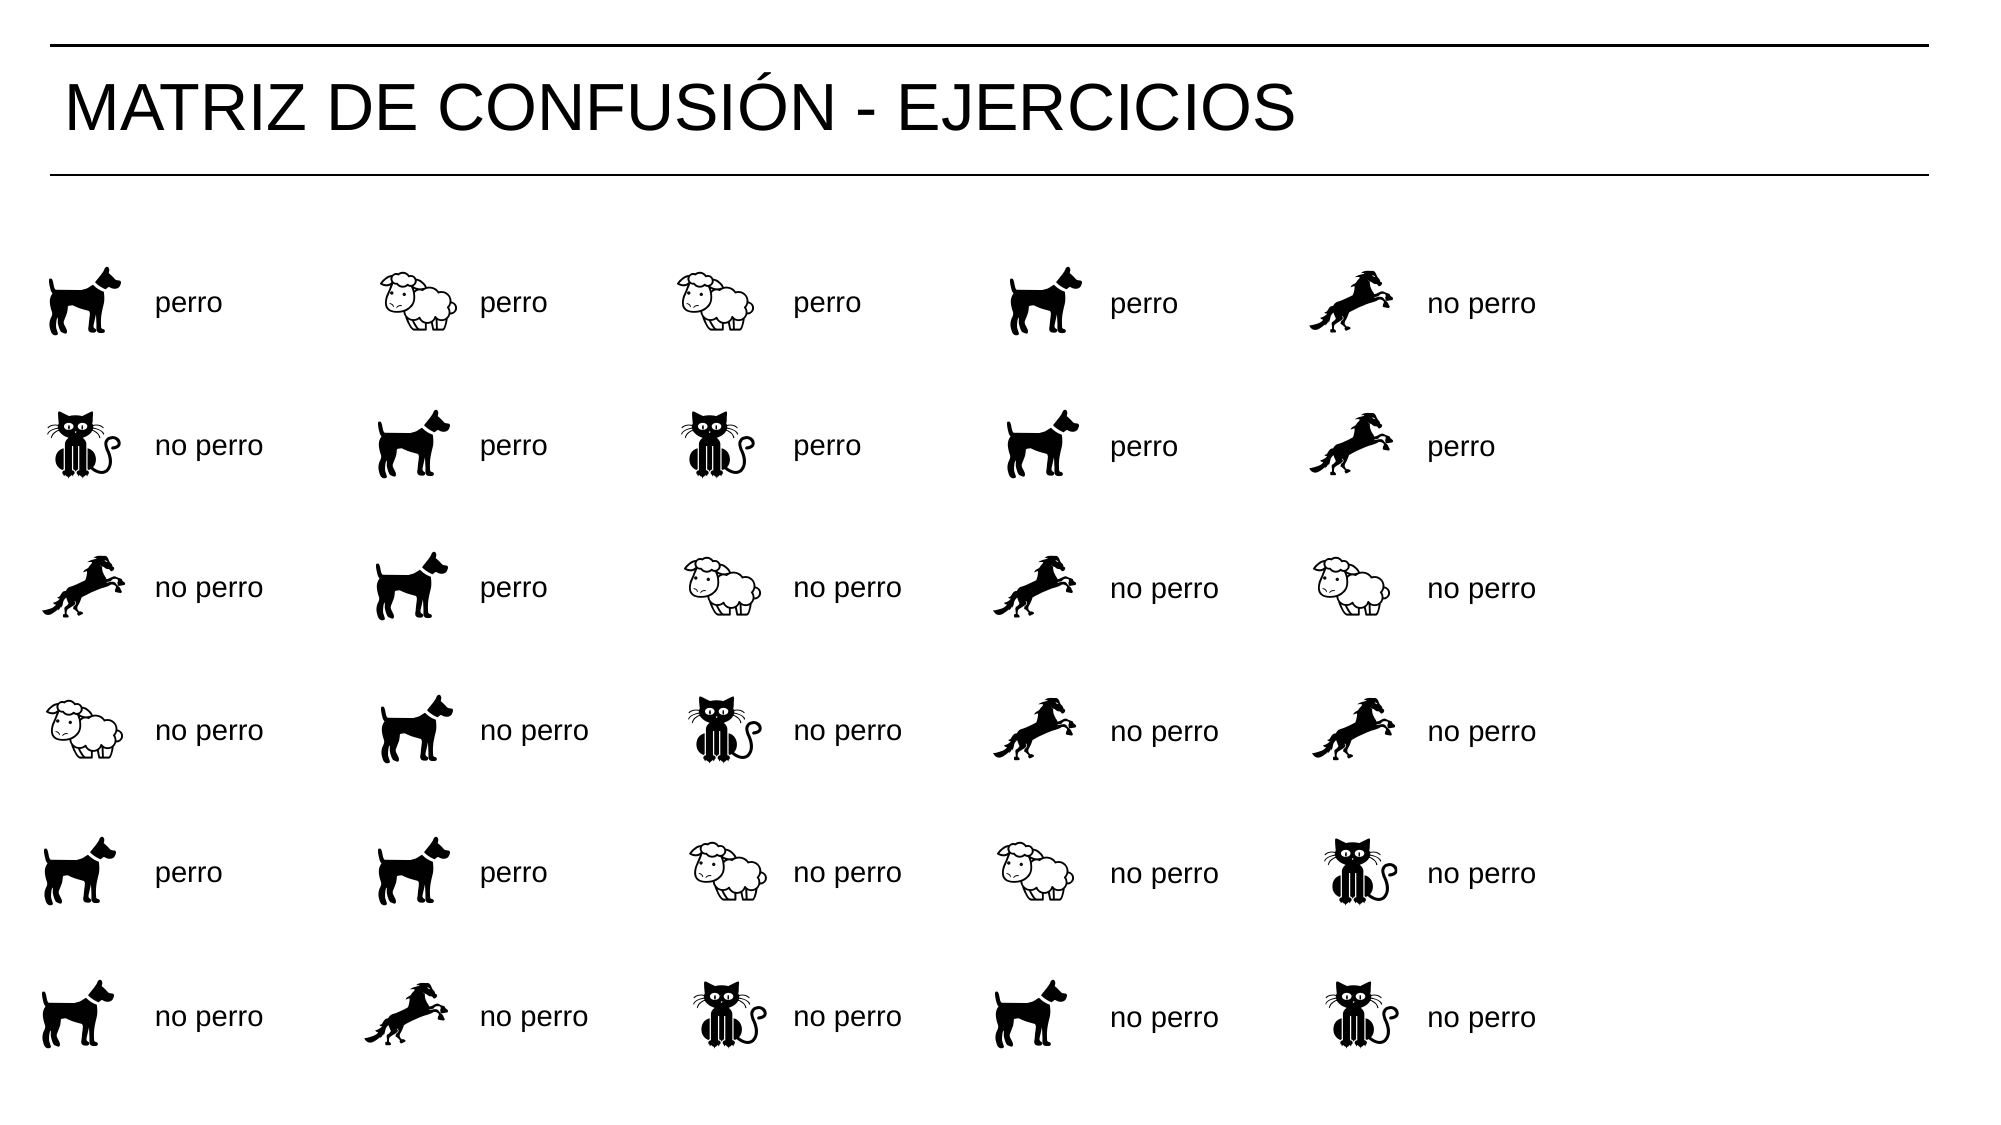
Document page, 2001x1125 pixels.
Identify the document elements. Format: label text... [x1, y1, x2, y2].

text_box no perro [1095, 991, 1243, 1041]
text_box no perro [778, 703, 926, 754]
text_box no perro [1095, 847, 1243, 898]
picture [42, 550, 126, 622]
picture [676, 265, 755, 337]
title MATRIZ DE CONFUSIÓN - EJERCICIOS [49, 64, 1929, 153]
picture [381, 693, 453, 765]
text_box perro [778, 276, 885, 326]
picture [44, 693, 124, 765]
text_box no perro [1412, 277, 1560, 328]
picture [1007, 408, 1079, 480]
text_box perro [1095, 277, 1202, 328]
picture [1010, 265, 1082, 337]
text_box perro [465, 846, 572, 896]
text_box perro [140, 276, 247, 326]
text_box perro [140, 846, 247, 896]
text_box no perro [140, 989, 287, 1040]
picture [993, 693, 1077, 765]
picture [1323, 835, 1398, 907]
picture [1309, 265, 1393, 337]
picture [683, 550, 762, 622]
picture [1311, 693, 1396, 765]
picture [1311, 550, 1391, 622]
text_box perro [465, 418, 572, 469]
picture [46, 408, 121, 480]
text_box no perro [778, 989, 926, 1040]
picture [688, 835, 768, 907]
text_box no perro [1412, 991, 1560, 1041]
text_box no perro [465, 989, 613, 1040]
text_box no perro [1412, 705, 1560, 755]
picture [376, 550, 448, 622]
text_box no perro [1412, 847, 1560, 898]
text_box no perro [140, 703, 288, 754]
picture [1325, 978, 1400, 1050]
text_box no perro [1412, 562, 1560, 613]
picture [1309, 408, 1393, 480]
picture [378, 408, 450, 480]
text_box no perro [140, 418, 287, 469]
text_box no perro [1095, 562, 1243, 613]
text_box no perro [778, 846, 926, 896]
text_box perro [465, 276, 572, 326]
picture [44, 835, 116, 907]
text_box no perro [465, 703, 613, 754]
picture [42, 978, 114, 1050]
picture [378, 835, 450, 907]
text_box perro [778, 418, 885, 469]
text_box perro [465, 561, 572, 611]
picture [378, 265, 458, 337]
picture [995, 835, 1075, 907]
picture [693, 978, 768, 1050]
picture [680, 408, 755, 480]
picture [49, 265, 121, 337]
text_box perro [1412, 419, 1519, 470]
text_box no perro [778, 561, 926, 611]
picture [687, 693, 762, 765]
text_box perro [1095, 419, 1202, 470]
picture [364, 978, 448, 1050]
text_box no perro [1095, 705, 1243, 755]
picture [993, 550, 1077, 622]
text_box no perro [140, 561, 287, 611]
picture [995, 978, 1067, 1050]
